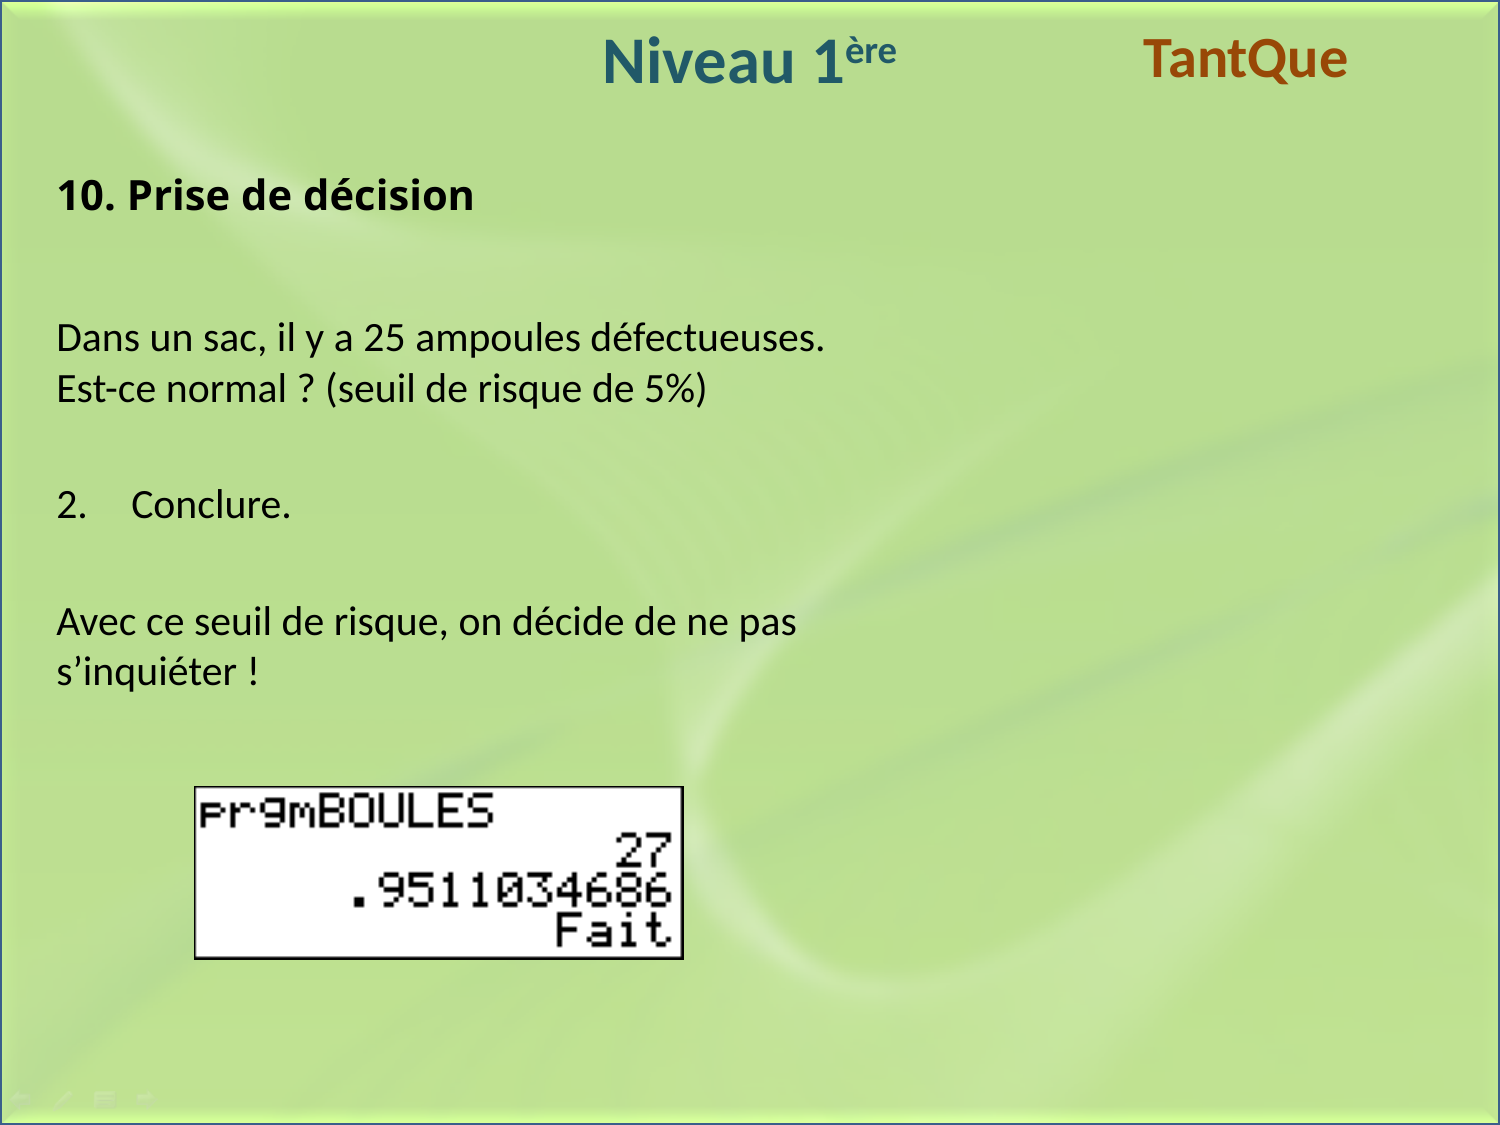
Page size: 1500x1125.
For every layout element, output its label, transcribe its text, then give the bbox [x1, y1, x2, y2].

picture [194, 786, 684, 960]
text_box [0, 114, 1500, 1125]
subtitle 10. Prise de décision [41, 160, 1365, 244]
text_box TantQue [1045, 11, 1447, 114]
text_box Dans un sac, il y a 25 ampoules défectueuses. Est-ce normal ? (seuil de risque de 5%) Conclure. Avec ce seuil de risque, on décide de ne pas s’inquiéter ! [41, 302, 892, 1094]
title Niveau 1ère [0, 0, 1500, 114]
